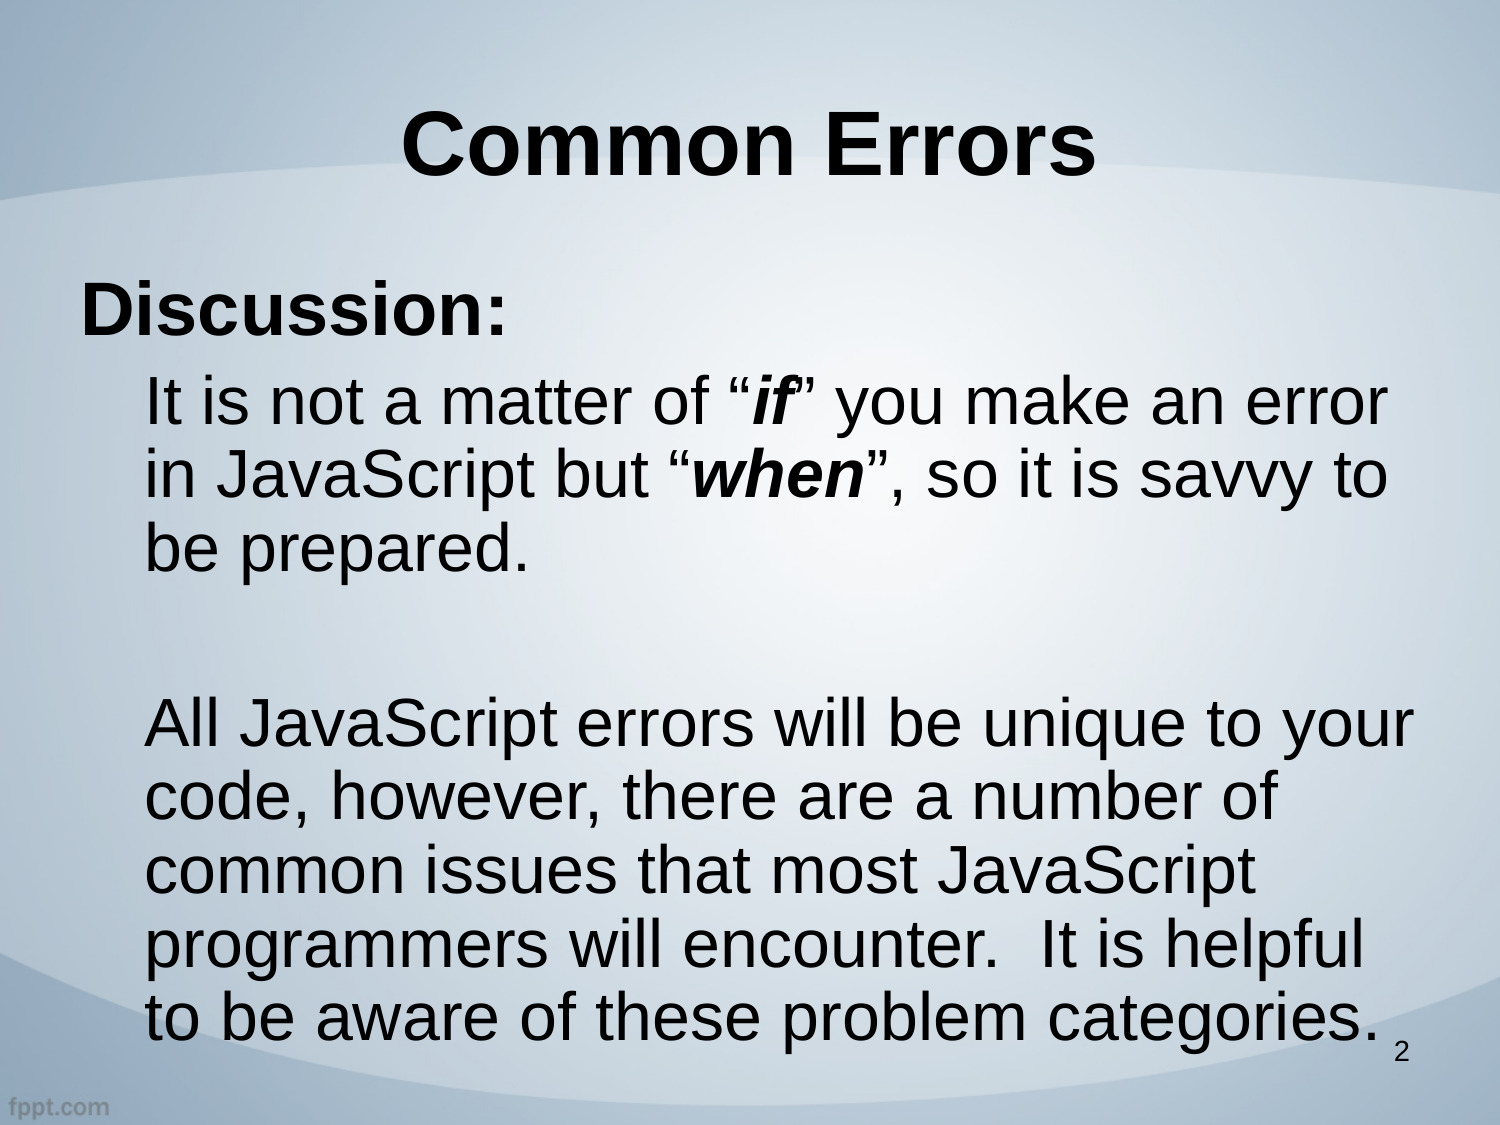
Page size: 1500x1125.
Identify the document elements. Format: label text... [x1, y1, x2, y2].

list Discussion: It is not a matter of “if” you make an error in JavaScript but “when”, so it is savvy to be prepared. All JavaScript errors will be unique to your code, however, there are a number of common issues that most JavaScript programmers will encounter. It is helpful to be aware of these problem categories. [64, 262, 1447, 1071]
slide_number 2 [1074, 1024, 1425, 1103]
picture [0, 0, 1500, 1125]
title Common Errors [75, 45, 1425, 233]
